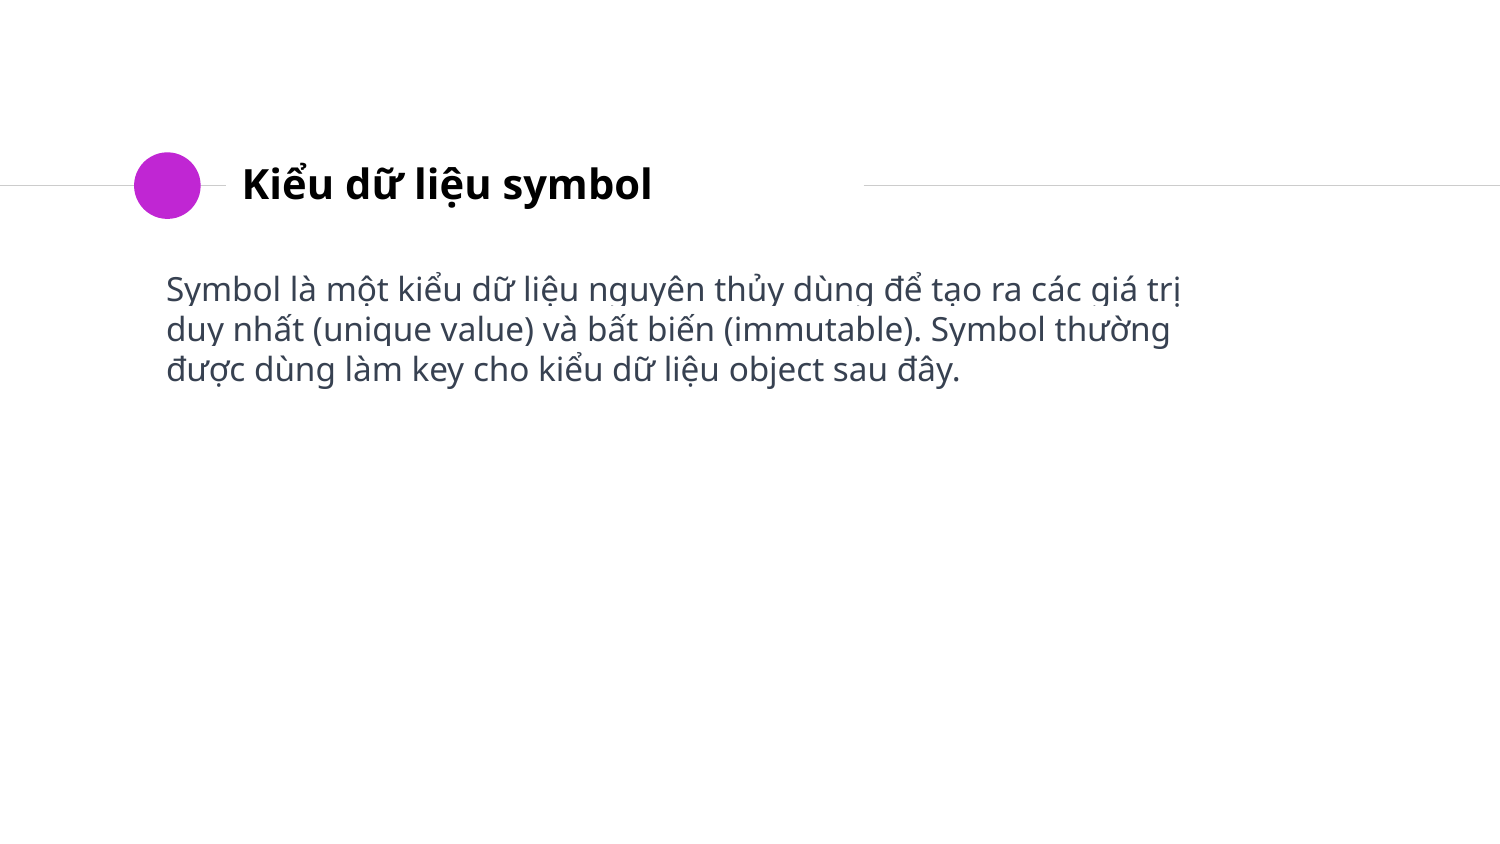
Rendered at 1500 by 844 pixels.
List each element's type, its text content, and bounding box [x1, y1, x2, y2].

list Symbol là một kiểu dữ liệu nguyên thủy dùng để tạo ra các giá trị duy nhất (unique value) và bất biến (immutable). Symbol thường được dùng làm key cho kiểu dữ liệu object sau đây. [150, 253, 1239, 765]
title Kiểu dữ liệu symbol [226, 146, 866, 219]
